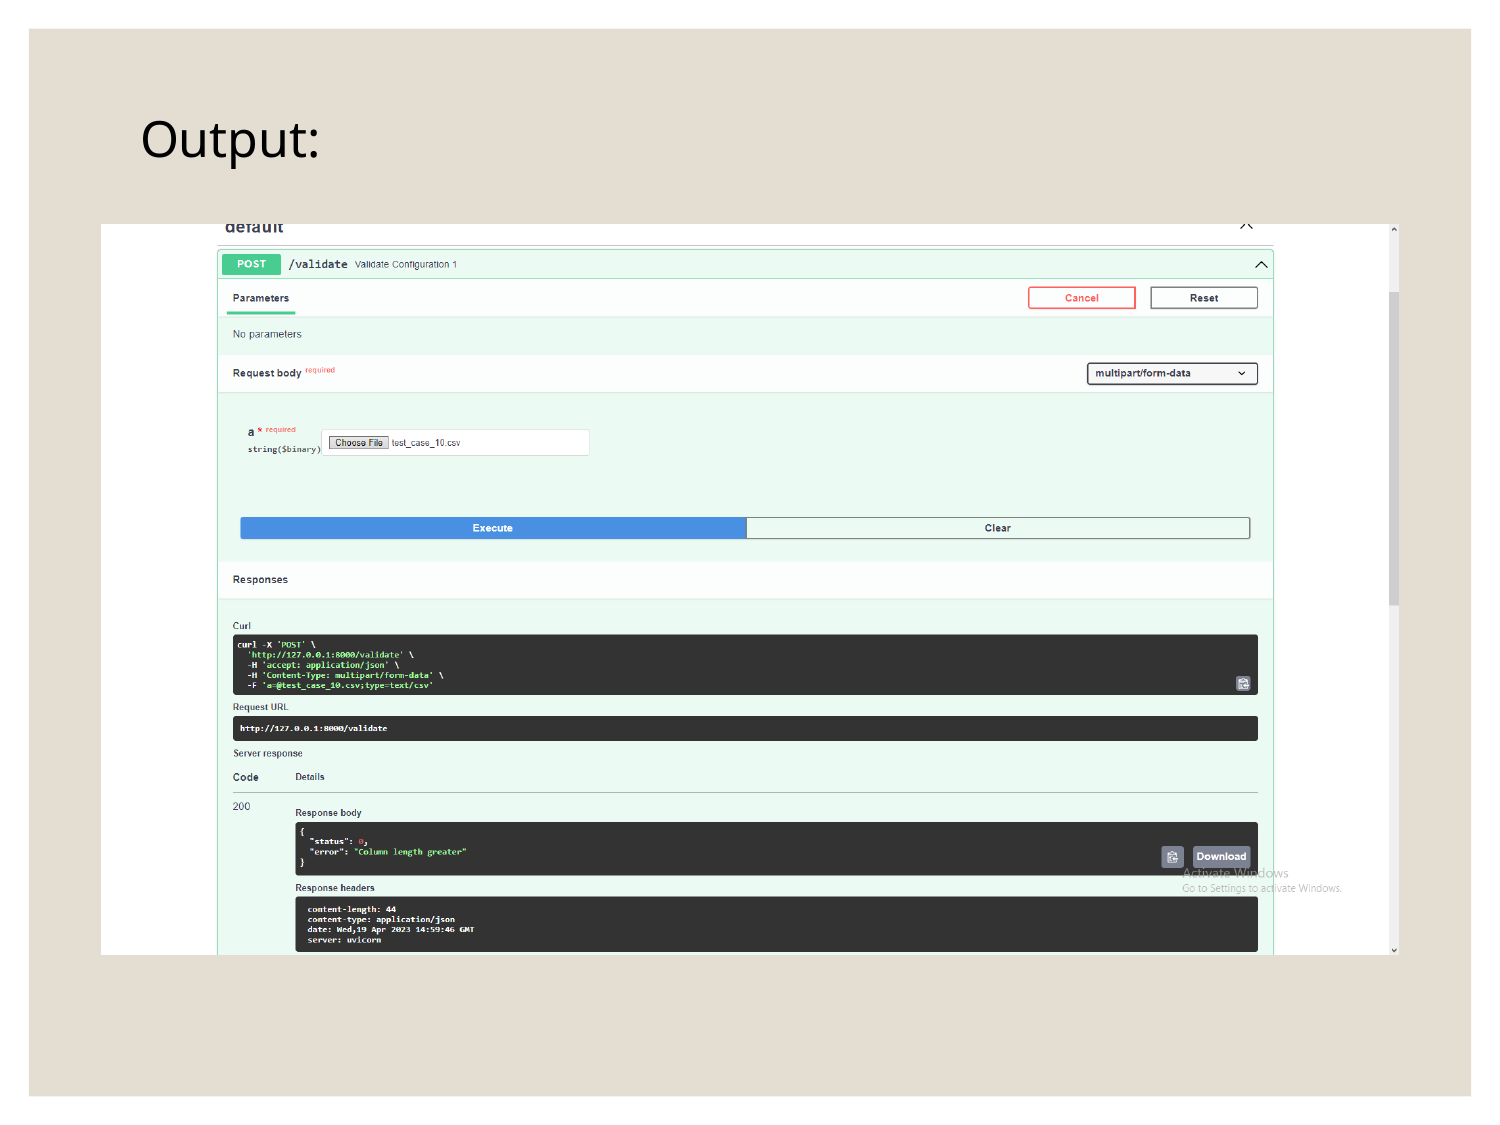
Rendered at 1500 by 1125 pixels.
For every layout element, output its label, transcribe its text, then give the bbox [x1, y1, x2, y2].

picture [101, 224, 1399, 955]
list Output: [125, 99, 1475, 200]
